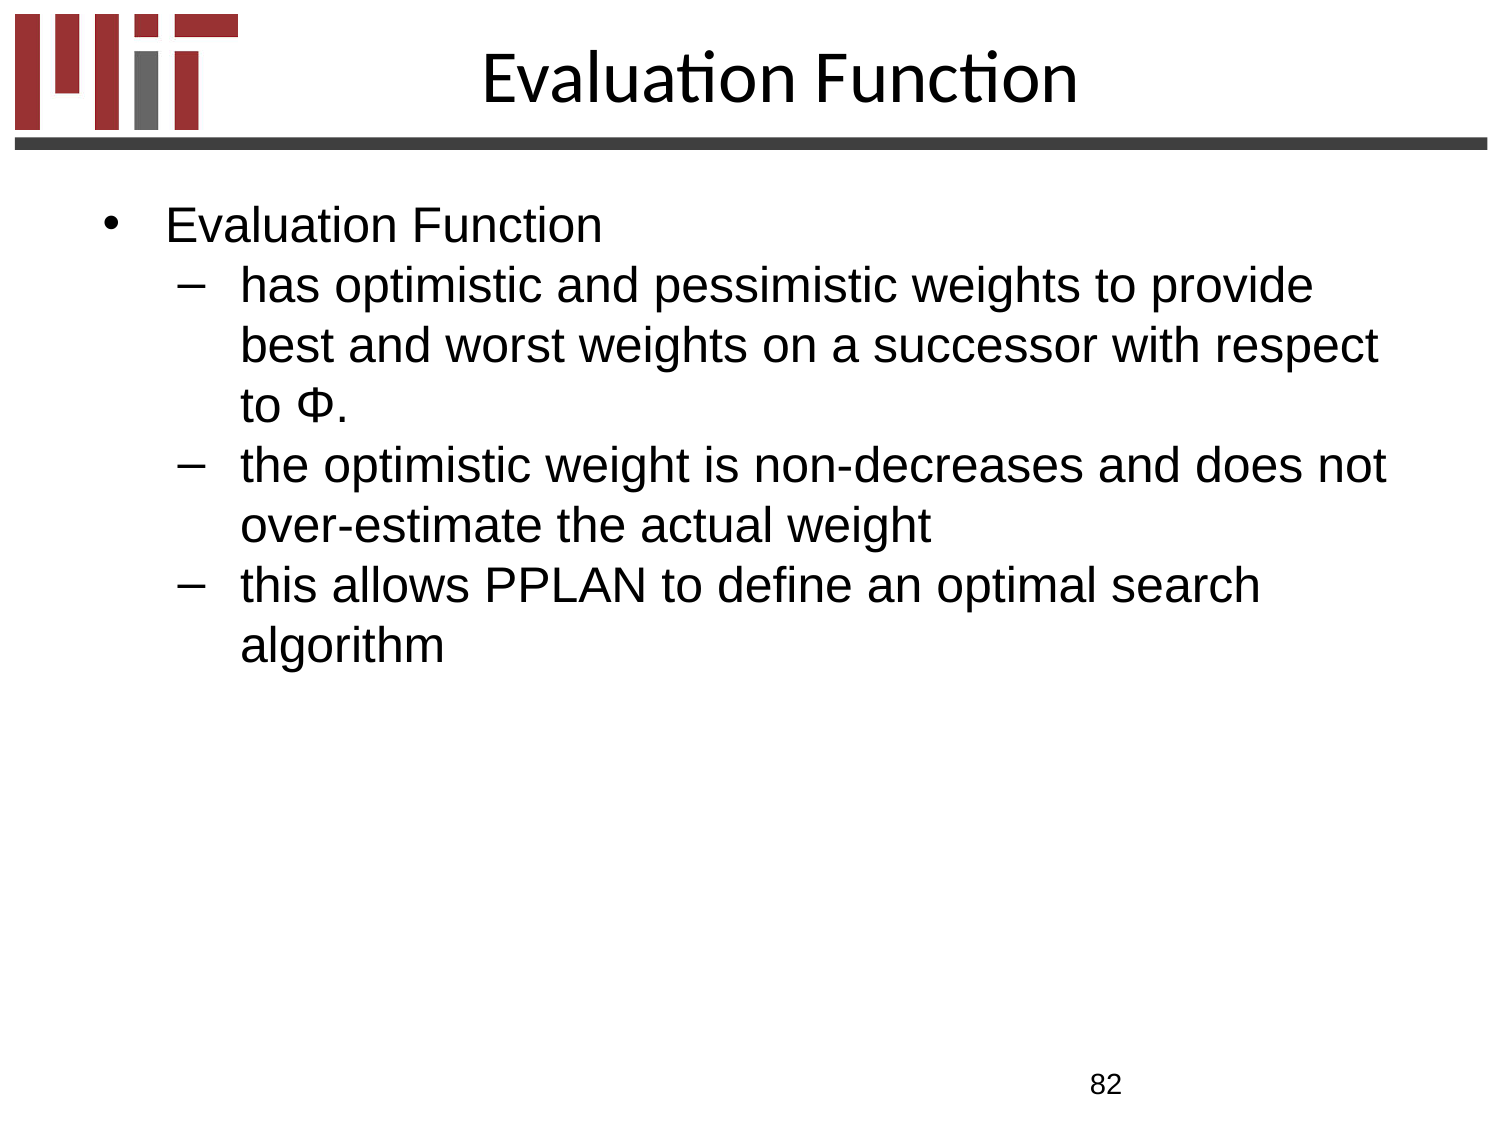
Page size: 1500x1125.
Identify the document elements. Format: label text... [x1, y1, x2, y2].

title Evaluation Function [237, 15, 1325, 130]
list Evaluation Function has optimistic and pessimistic weights to provide best and worst weights on a successor with respect to Φ. the optimistic weight is non-decreases and does not over-estimate the actual weight this allows PPLAN to define an optimal search algorithm [75, 149, 1425, 1037]
picture [15, 14, 238, 130]
slide_number 82 [1074, 1052, 1425, 1113]
